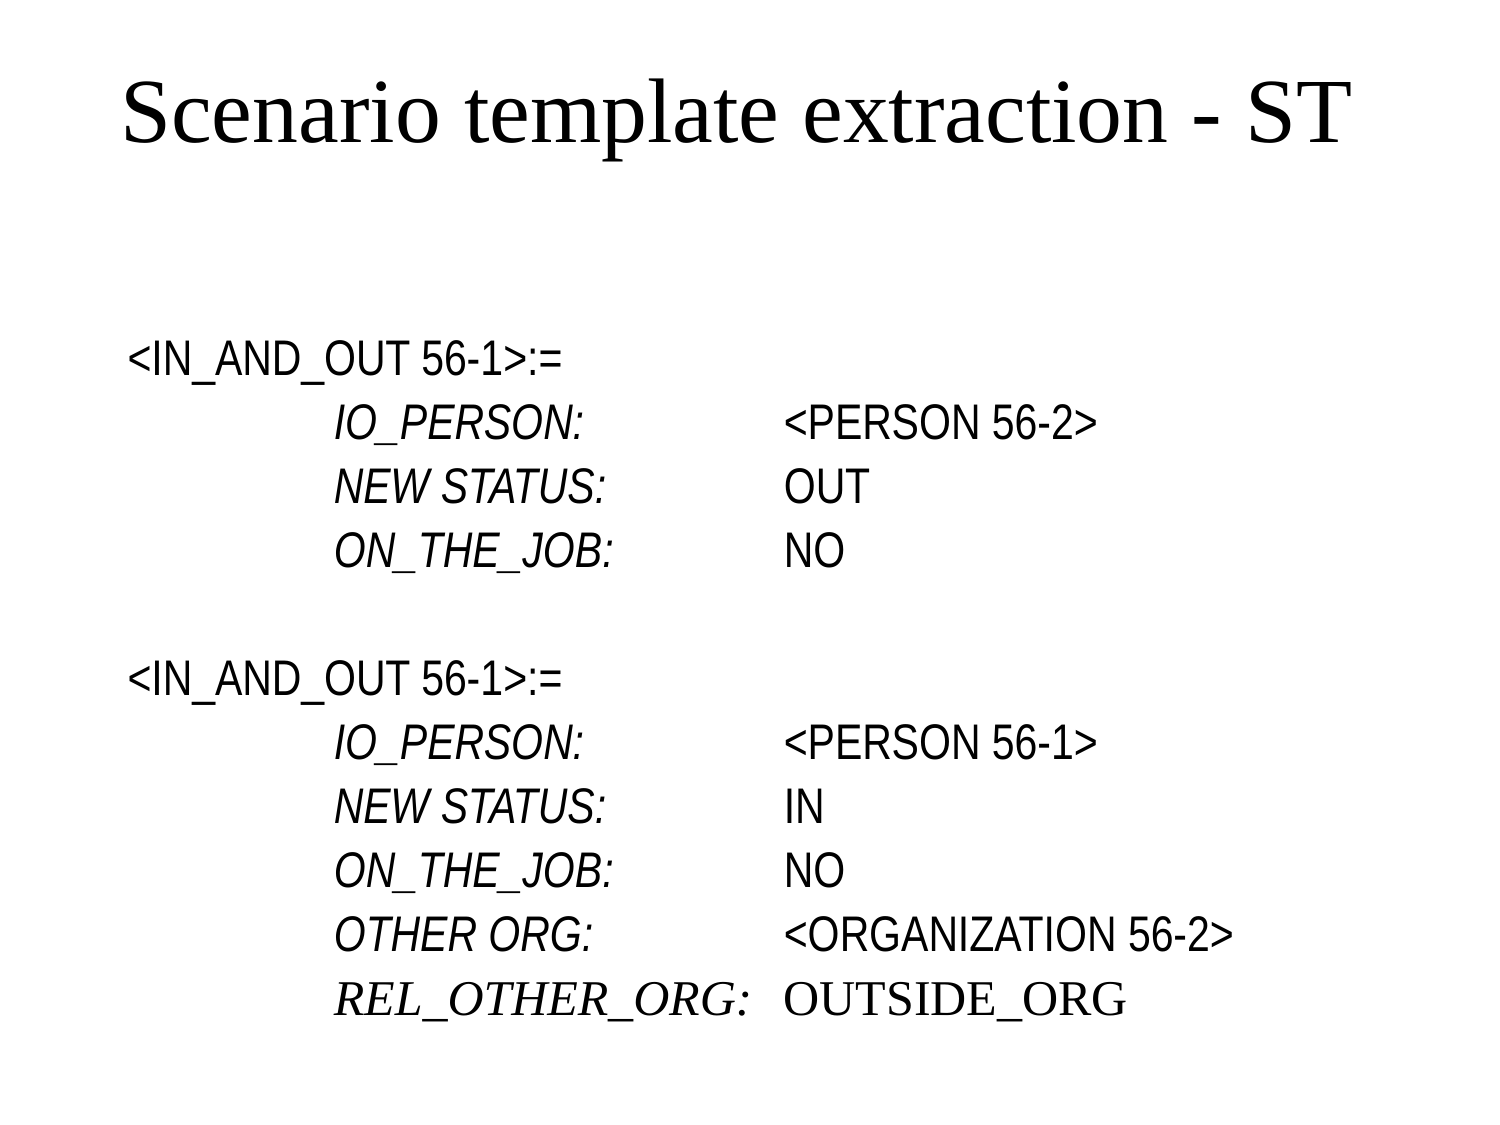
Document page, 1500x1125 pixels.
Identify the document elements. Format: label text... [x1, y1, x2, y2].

list <IN_AND_OUT 56-1>:= IO_PERSON: <PERSON 56-2> NEW STATUS: OUT ON_THE_JOB: NO <IN_AND_OUT 56-1>:= IO_PERSON: <PERSON 56-1> NEW STATUS: IN ON_THE_JOB: NO OTHER ORG: <ORGANIZATION 56-2> REL_OTHER_ORG: OUTSIDE_ORG [112, 324, 1388, 1088]
title Scenario template extraction - ST [99, 12, 1375, 200]
